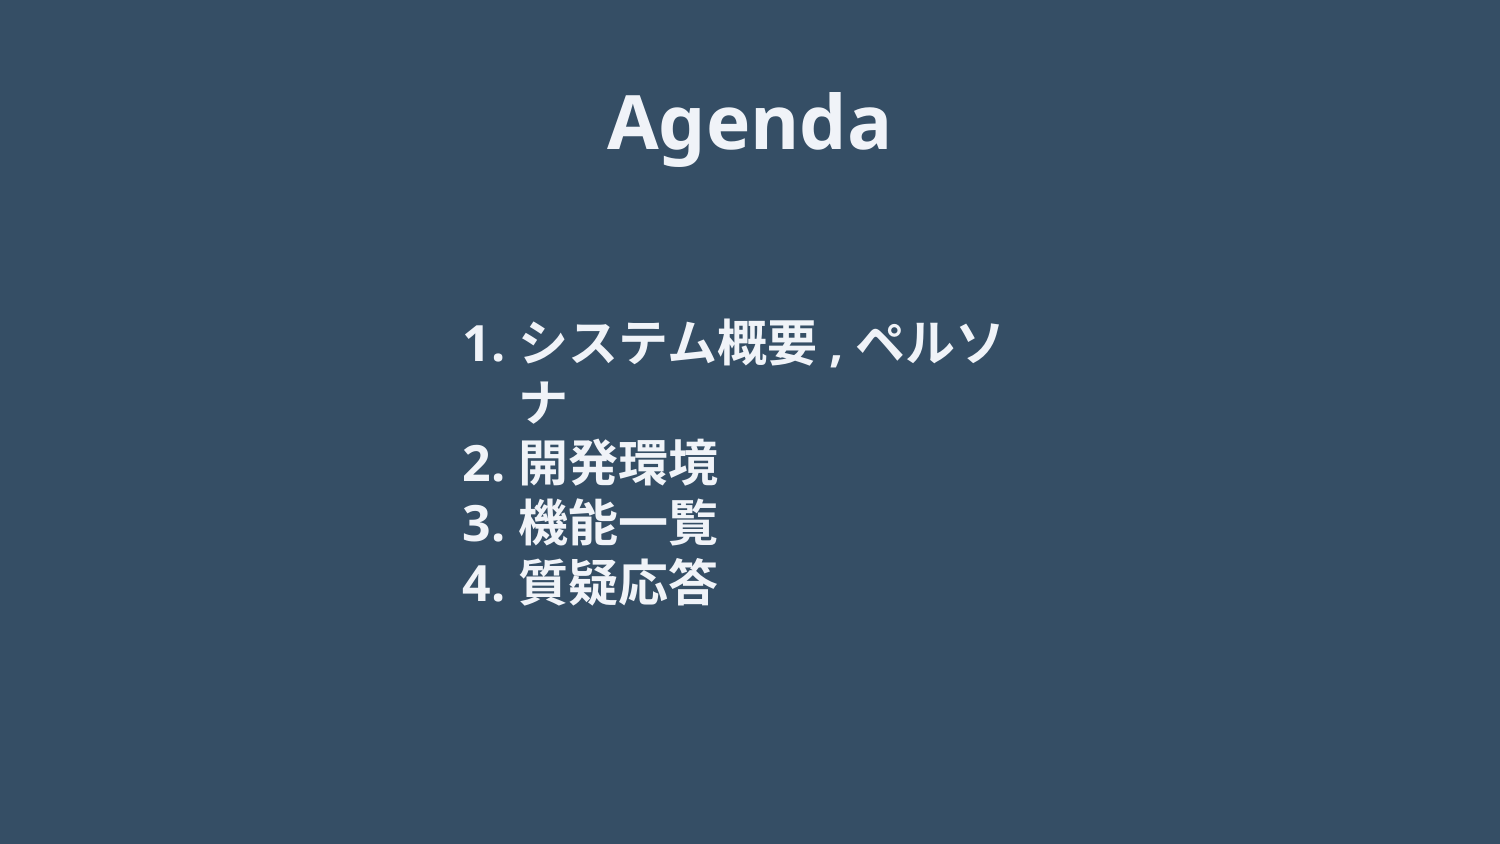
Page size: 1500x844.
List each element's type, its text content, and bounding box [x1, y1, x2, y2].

text_box Agenda [0, 67, 1500, 173]
text_box システム概要,ペルソナ 開発環境 機能一覧 質疑応答 [447, 303, 1053, 619]
